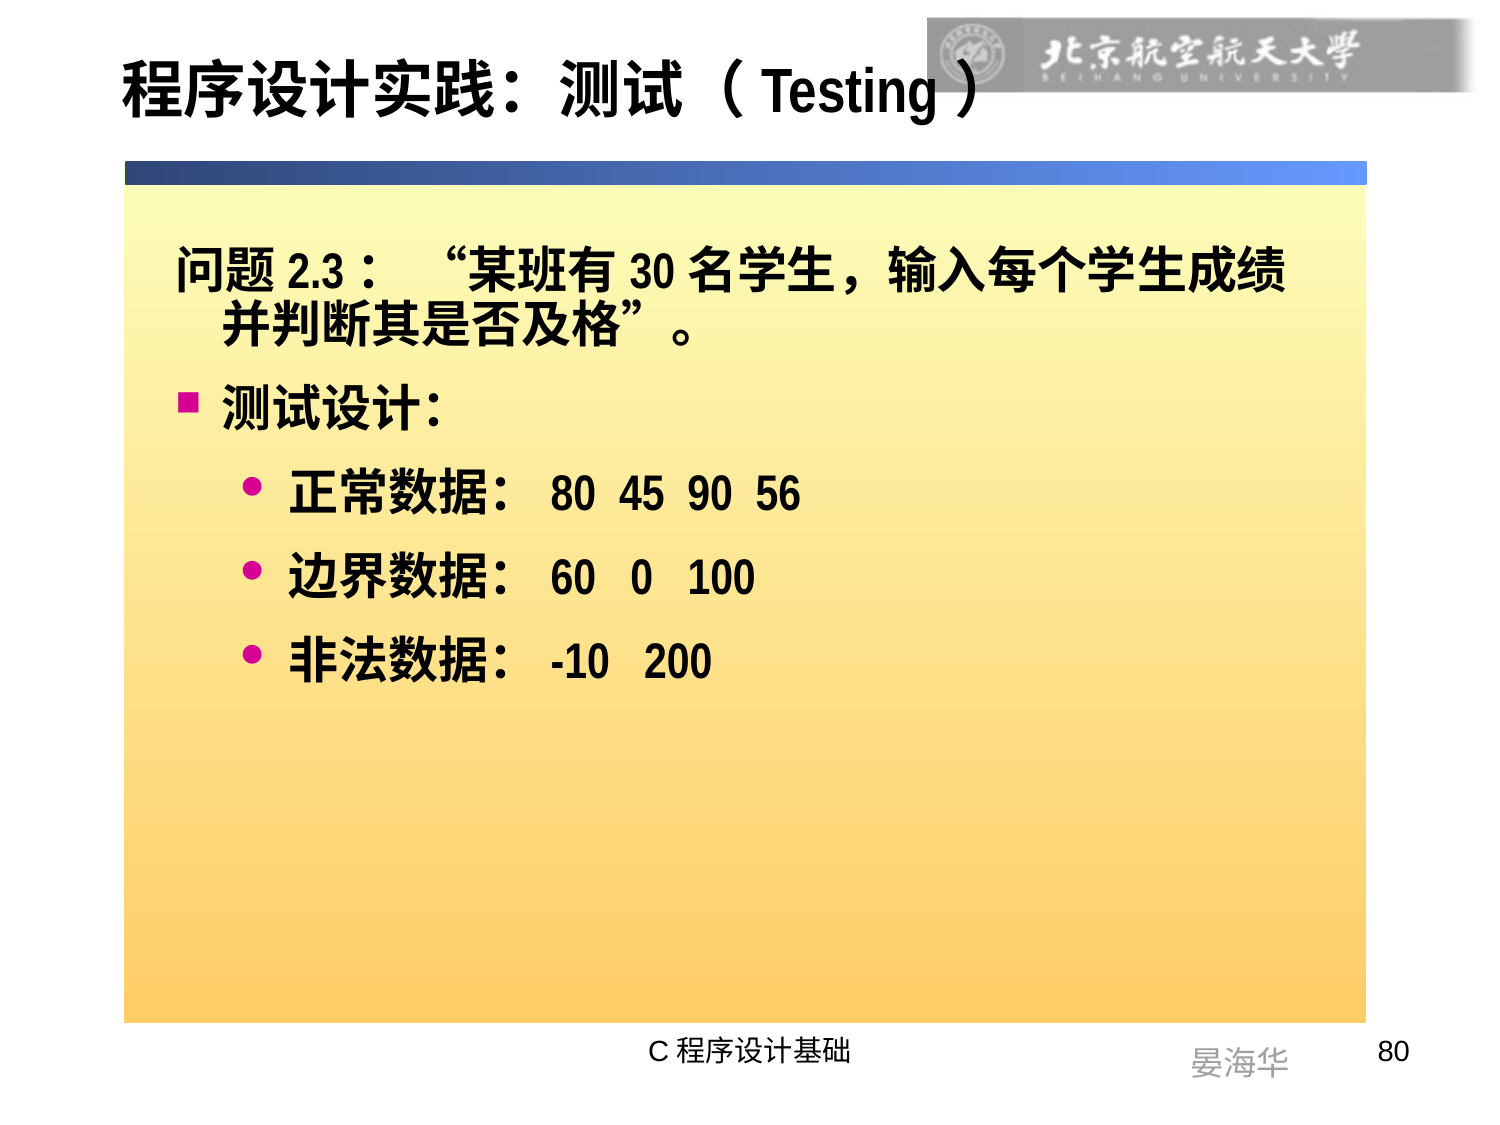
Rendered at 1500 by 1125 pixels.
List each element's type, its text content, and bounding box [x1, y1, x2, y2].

title 程序设计实践：测试（Testing） [105, 25, 1450, 164]
list 问题2.3： “某班有30名学生，输入每个学生成绩并判断其是否及格”。 测试设计： 正常数据：80 45 90 56 边界数据：60 0 100 非法数据：-10 200 [160, 237, 1327, 986]
picture [927, 0, 1500, 102]
footer C程序设计基础 [512, 1024, 988, 1103]
slide_number 80 [1074, 1024, 1426, 1103]
